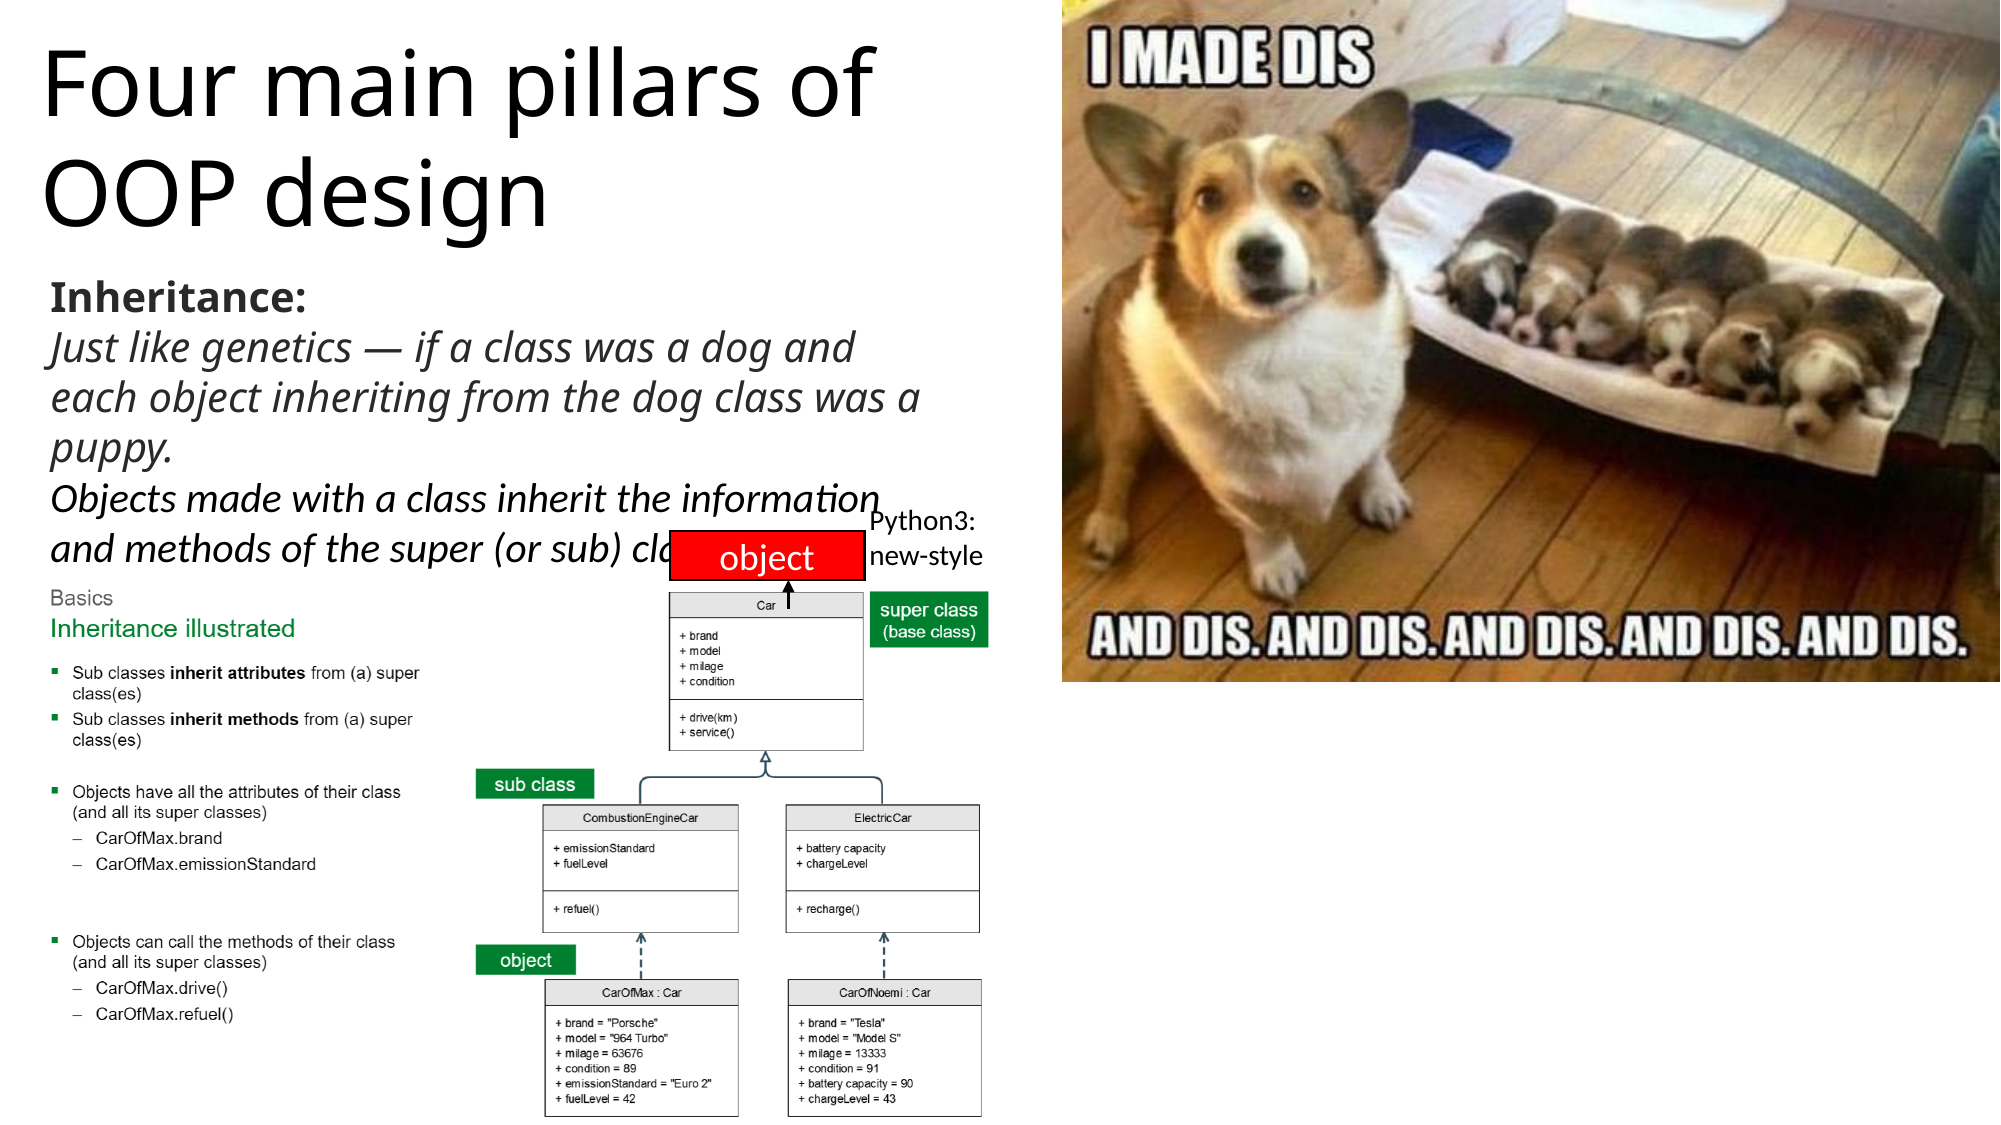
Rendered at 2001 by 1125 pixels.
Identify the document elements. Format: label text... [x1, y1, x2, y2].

text_box Inheritance: Just like genetics — if a class was a dog and each object inheriting from the dog class was a puppy. Objects made with a class inherit the information and methods of the super (or sub) class. [35, 263, 944, 579]
picture [1062, 0, 2000, 682]
picture [35, 579, 1009, 1125]
text_box Python3: new-style [854, 493, 1003, 579]
text_box object [669, 530, 854, 579]
text_box Four main pillars of OOP design [25, 17, 954, 252]
